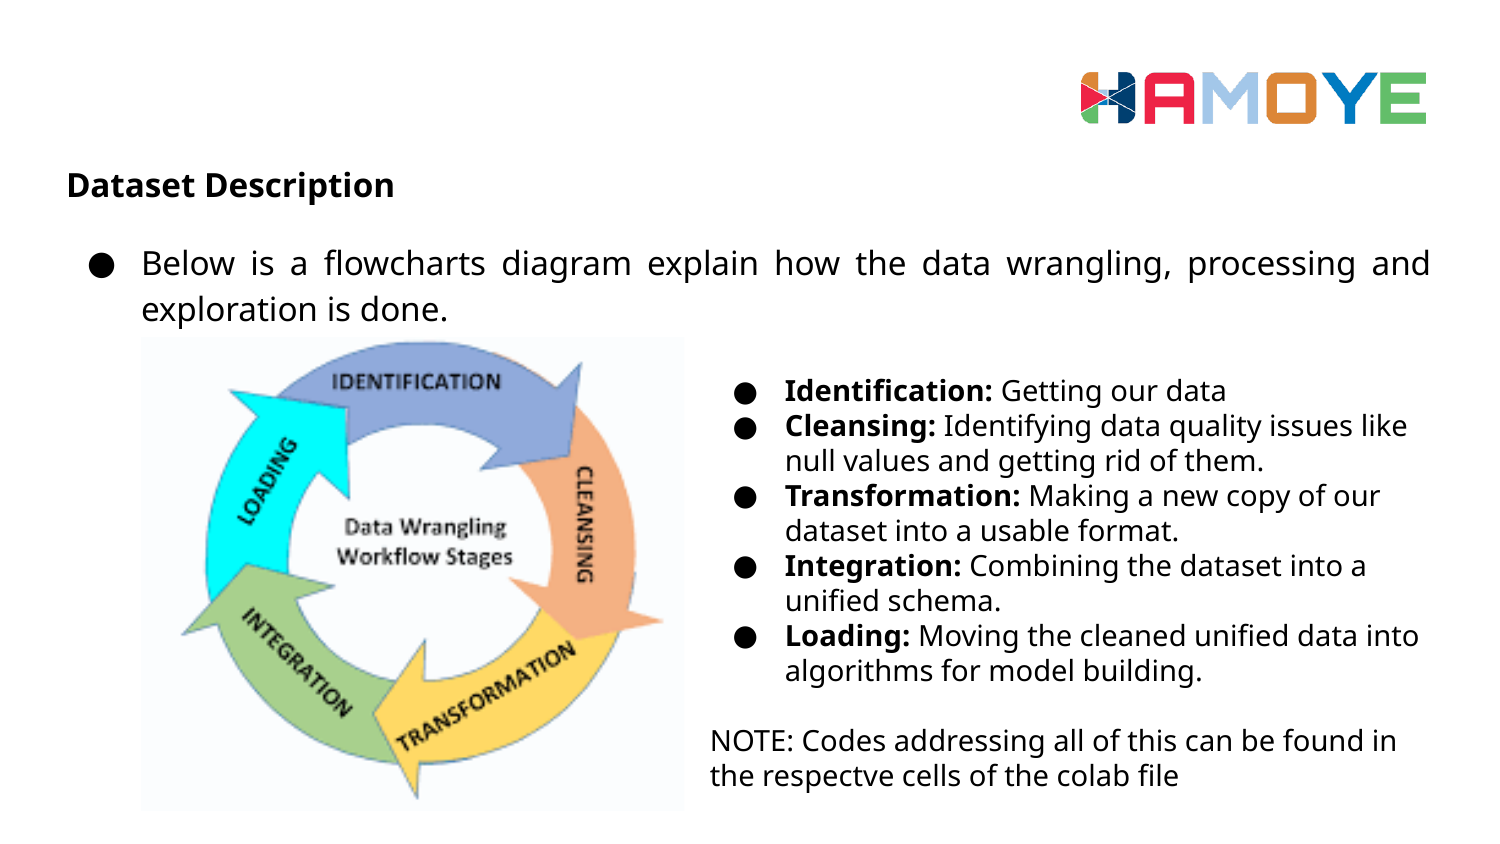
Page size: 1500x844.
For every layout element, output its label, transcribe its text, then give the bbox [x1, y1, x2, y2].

title Dataset Description Below is a flowcharts diagram explain how the data wrangling, processing and exploration is done. [51, 143, 1449, 830]
picture [1081, 70, 1426, 127]
picture [140, 337, 685, 811]
text_box Identification: Getting our data Cleansing: Identifying data quality issues like null values and getting rid of them. Transformation: Making a new copy of our dataset into a usable format. Integration: Combining the dataset into a unified schema. Loading: Moving the cleaned unified data into algorithms for model building. NOTE: Codes addressing all of this can be found in the respectve cells of the colab file [694, 357, 1443, 831]
